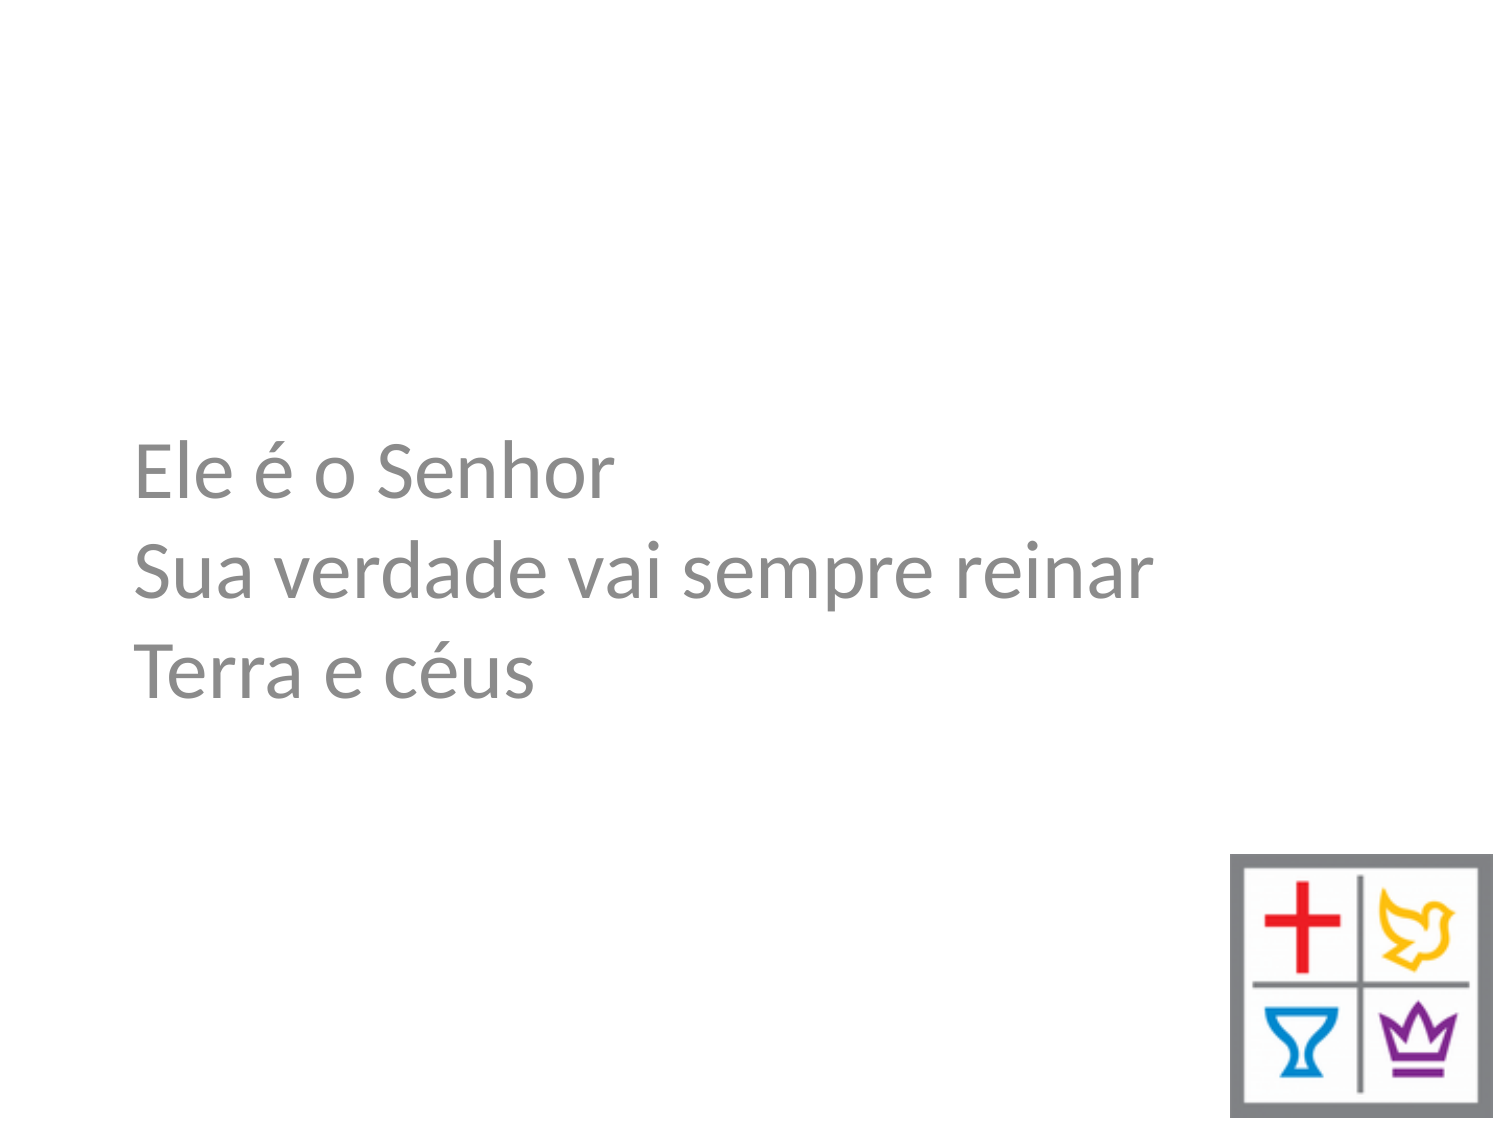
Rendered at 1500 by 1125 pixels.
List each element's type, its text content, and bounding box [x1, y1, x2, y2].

list Ele é o Senhor Sua verdade vai sempre reinar Terra e céus [118, 476, 1394, 723]
picture [1229, 854, 1493, 1118]
